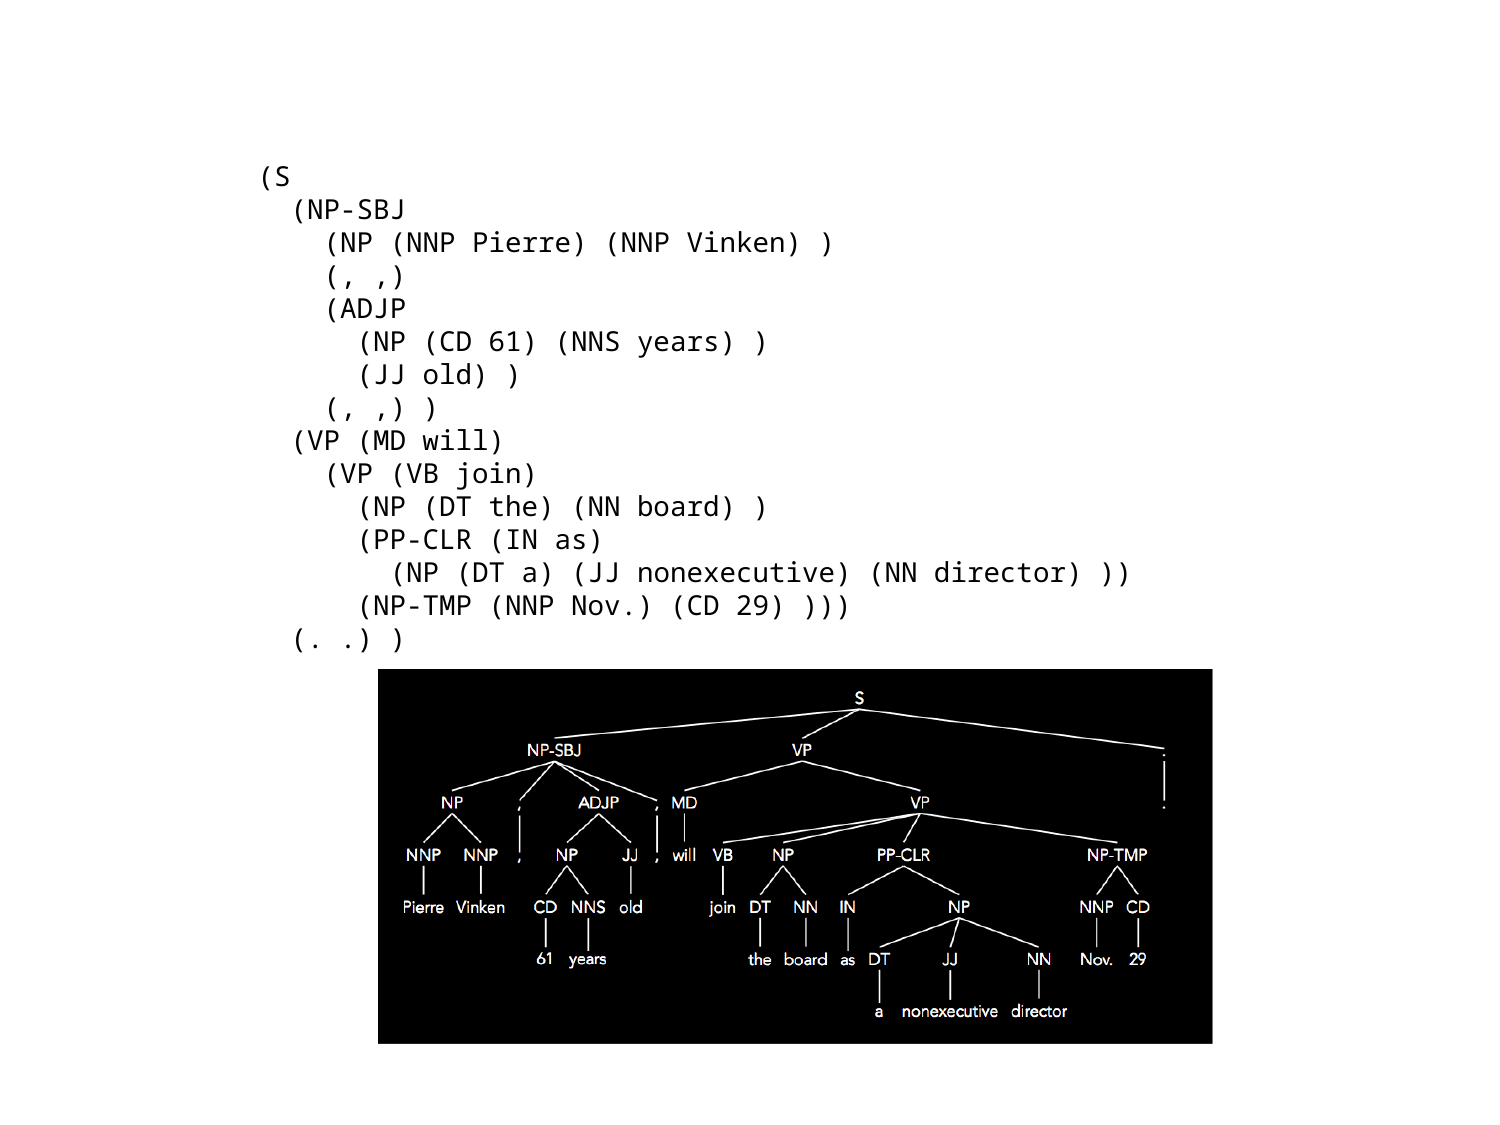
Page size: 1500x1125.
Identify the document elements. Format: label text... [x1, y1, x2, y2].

text_box (S (NP-SBJ (NP (NNP Pierre) (NNP Vinken) ) (, ,) (ADJP (NP (CD 61) (NNS years) ) (JJ old) ) (, ,) ) (VP (MD will) (VP (VB join) (NP (DT the) (NN board) ) (PP-CLR (IN as) (NP (DT a) (JJ nonexecutive) (NN director) )) (NP-TMP (NNP Nov.) (CD 29) ))) (. .) ) [220, 154, 1326, 659]
picture [377, 669, 1213, 1044]
